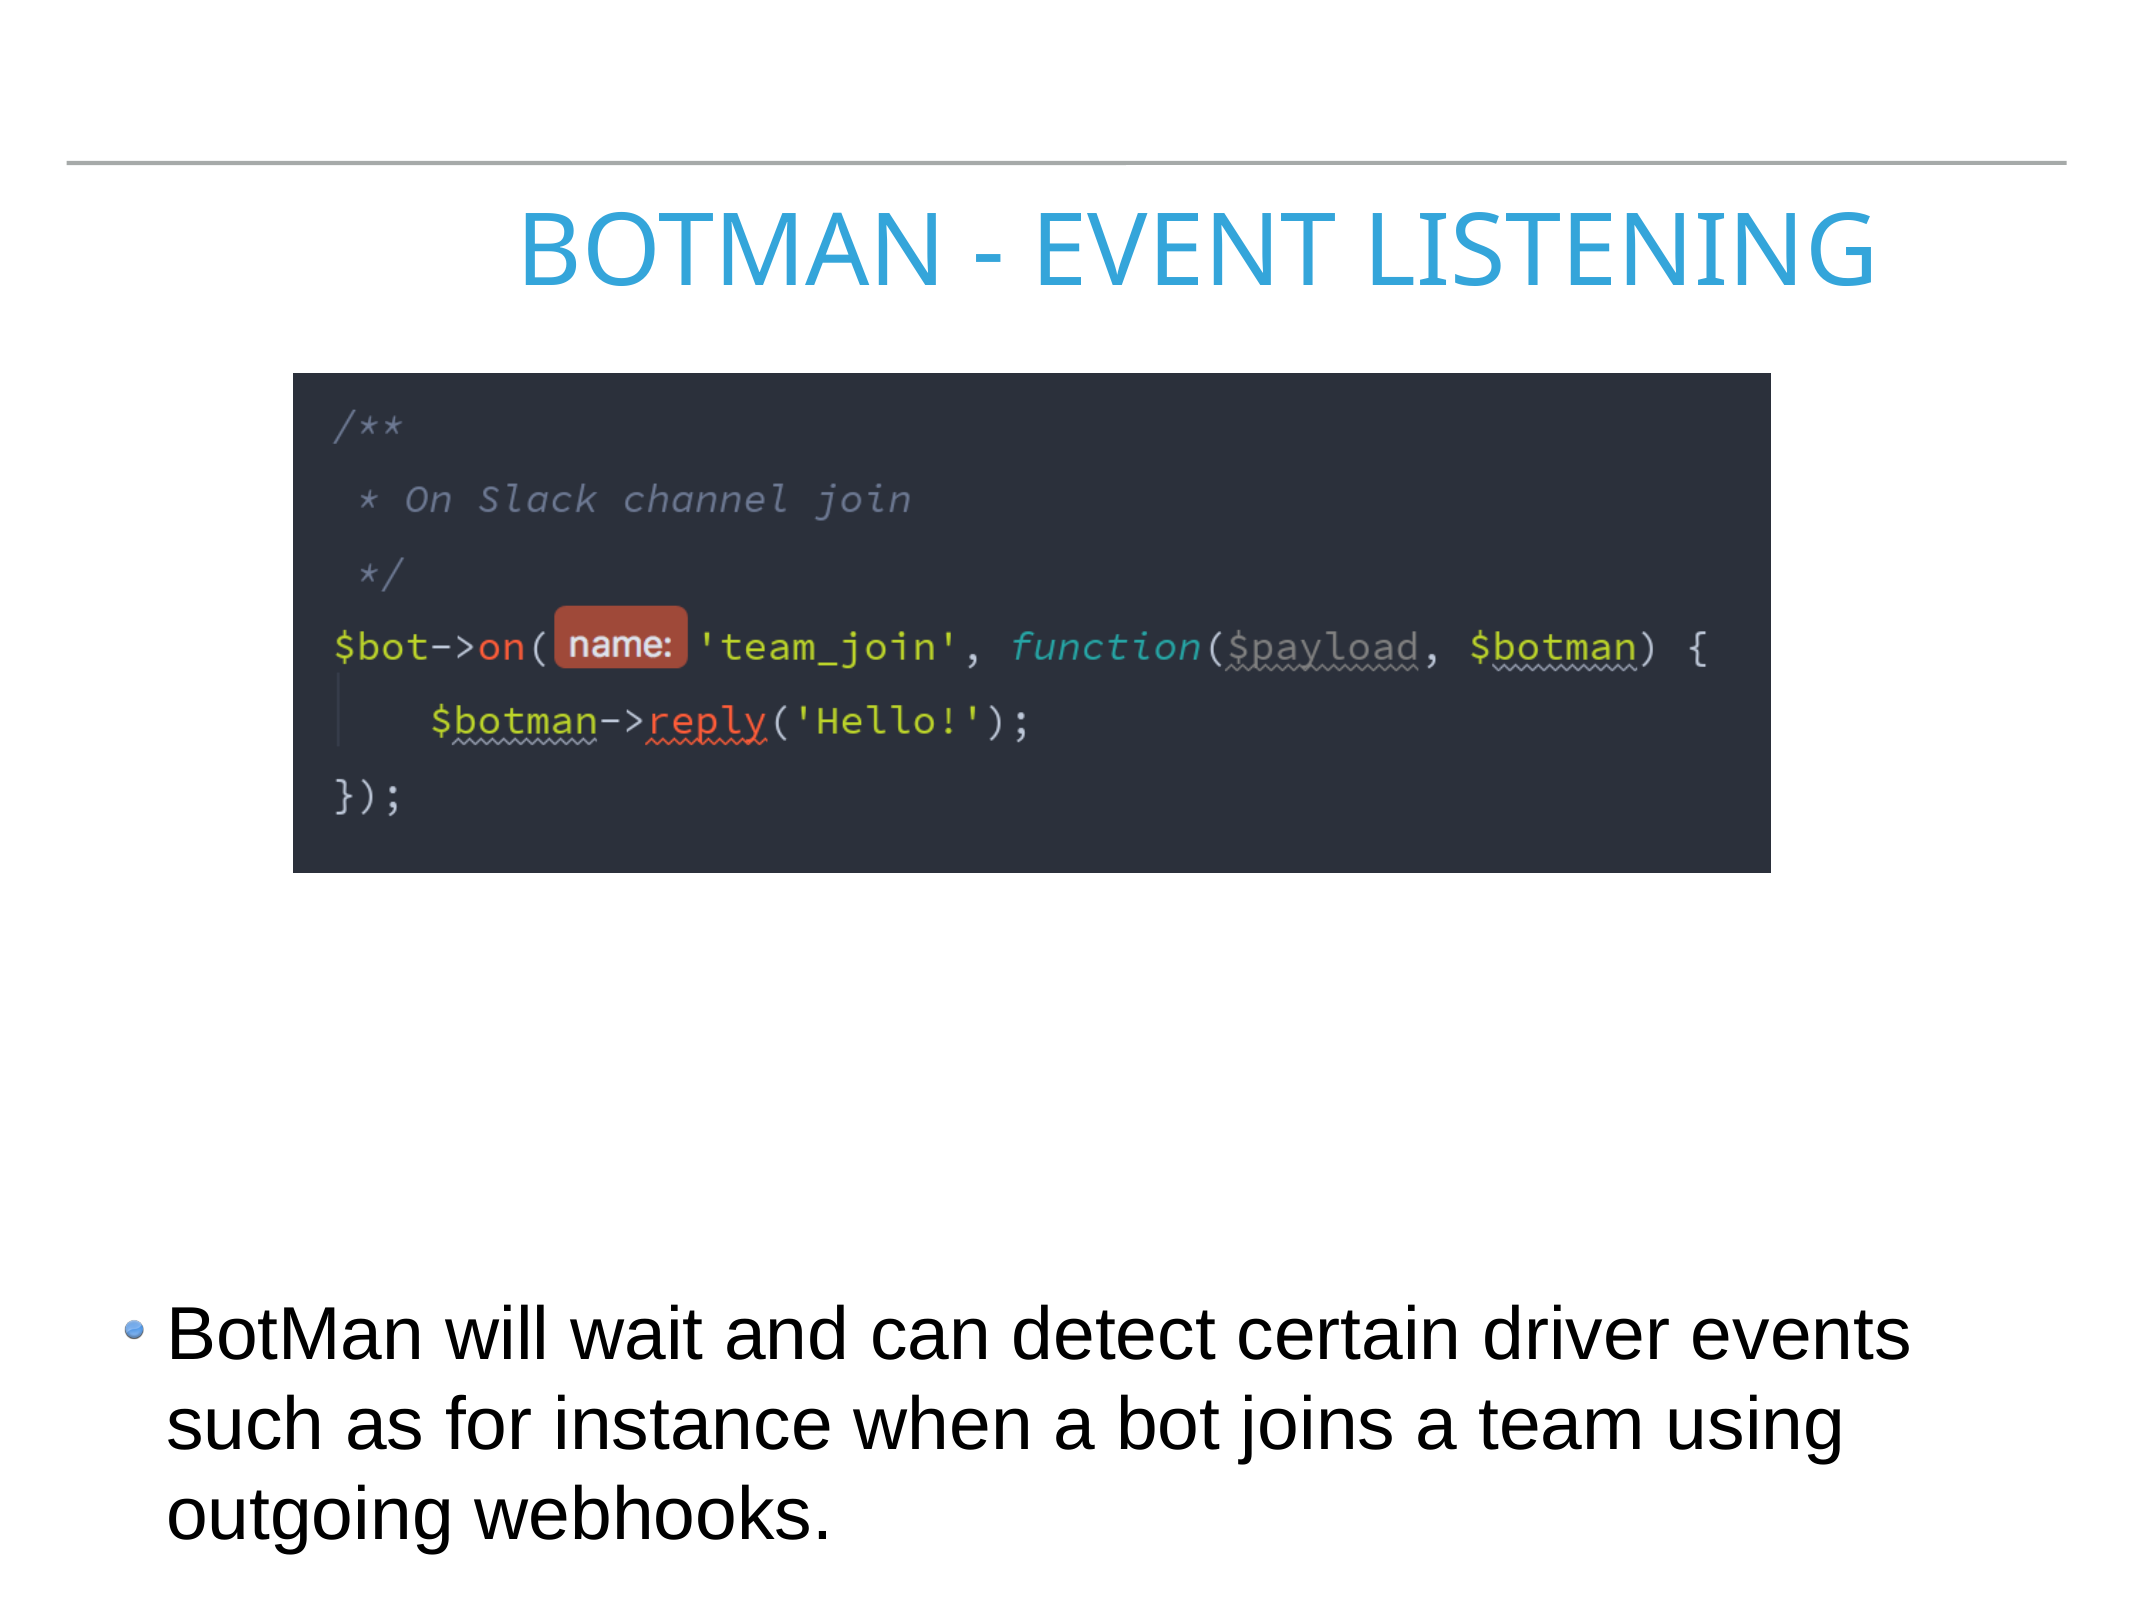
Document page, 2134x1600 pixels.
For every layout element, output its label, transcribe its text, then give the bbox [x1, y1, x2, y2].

picture [293, 373, 1771, 874]
picture [123, 1318, 145, 1340]
title BOTMAN - EVENT LISTENING [507, 199, 2134, 320]
text_box BotMan will wait and can detect certain driver events such as for instance when a bot joins a team using outgoing webhooks. [114, 1275, 2081, 1563]
